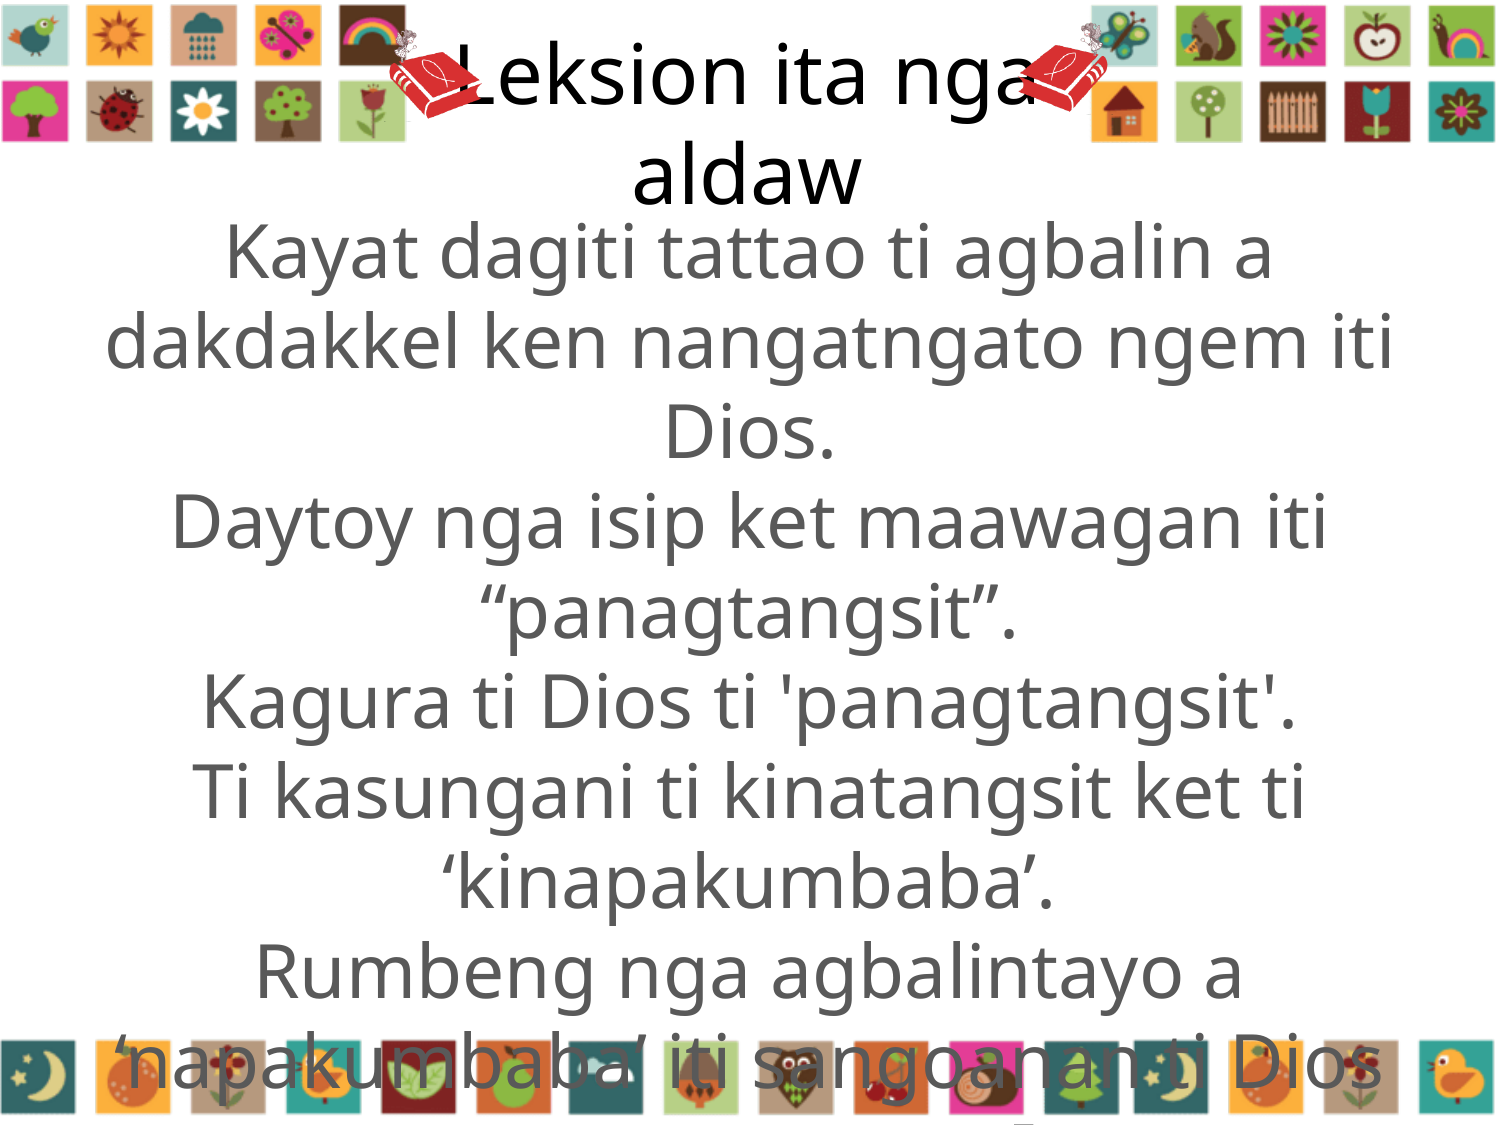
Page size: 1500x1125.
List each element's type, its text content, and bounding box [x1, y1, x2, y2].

picture [985, 3, 1500, 150]
text_box Kayat dagiti tattao ti agbalin a dakdakkel ken nangatngato ngem iti Dios. Daytoy nga isip ket maawagan iti “panagtangsit”. Kagura ti Dios ti 'panagtangsit'. Ti kasungani ti kinatangsit ket ti ‘kinapakumbaba’. Rumbeng nga agbalintayo a ‘napakumbaba’ iti sangoanan ti Dios tapno maay-ayotayo Isuna. [76, 196, 1424, 1027]
picture [0, 3, 514, 150]
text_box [0, 1028, 1500, 1118]
text_box Leksion ita nga aldaw [414, 13, 1080, 196]
